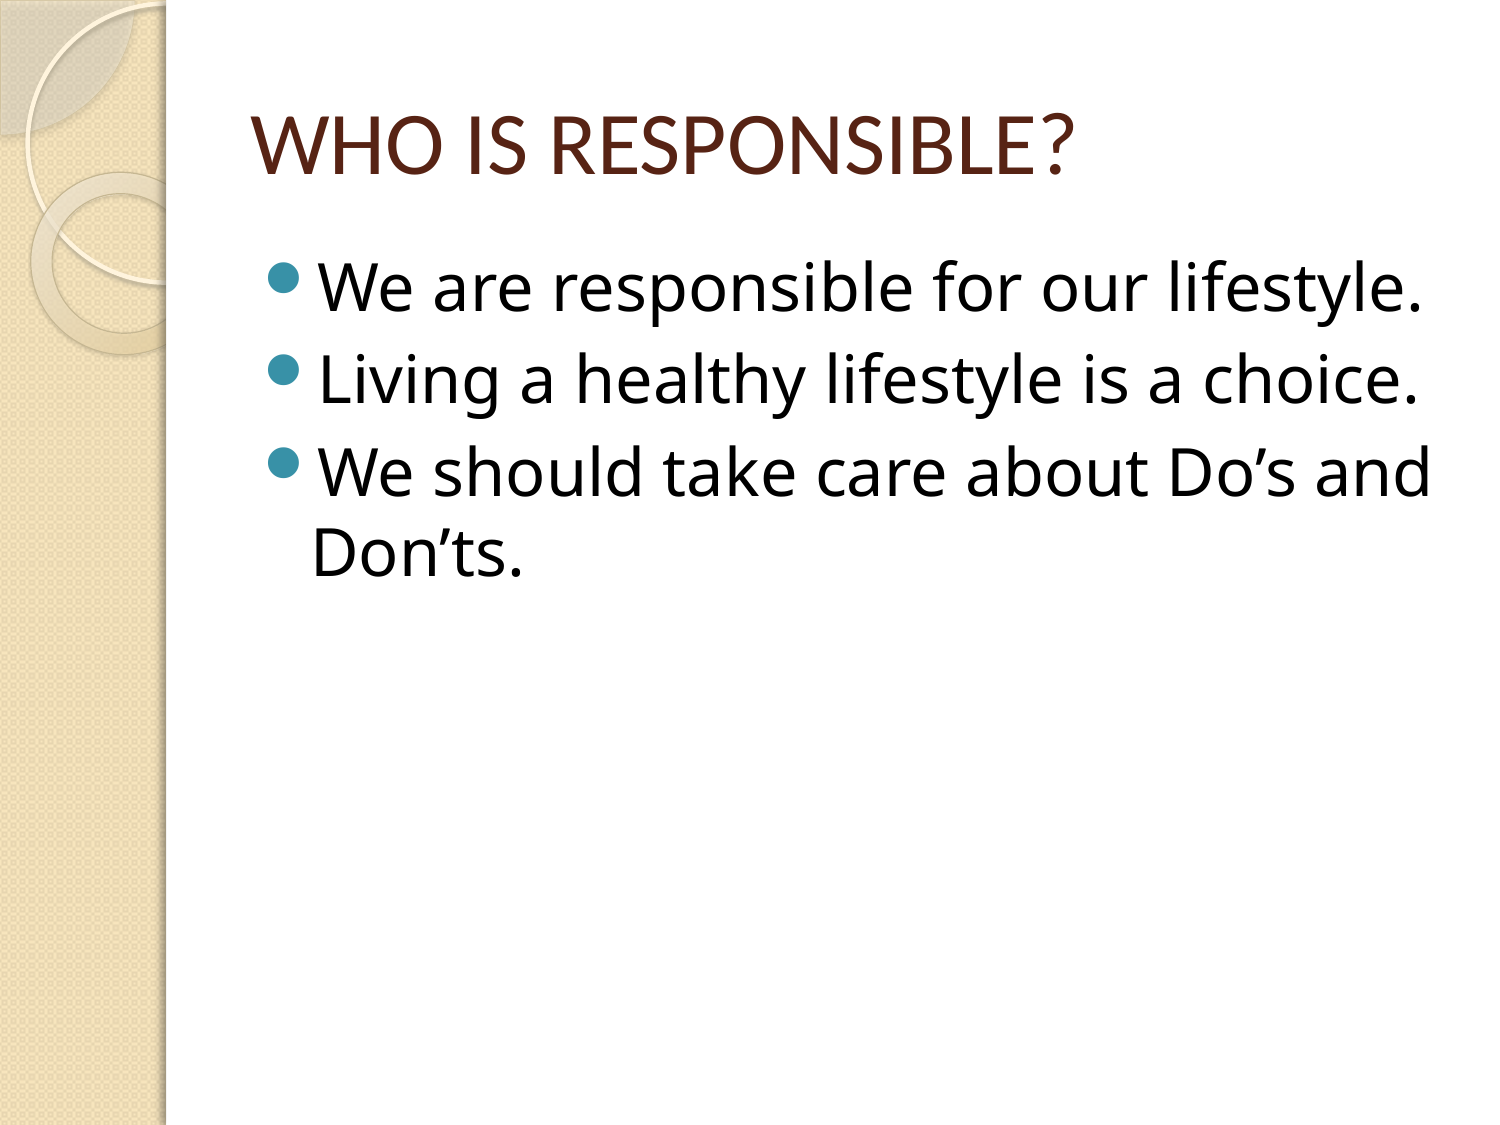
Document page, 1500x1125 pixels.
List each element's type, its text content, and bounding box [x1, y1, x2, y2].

title WHO IS RESPONSIBLE? [235, 45, 1466, 233]
list We are responsible for our lifestyle. Living a healthy lifestyle is a choice. We should take care about Do’s and Don’ts. [235, 237, 1466, 1025]
